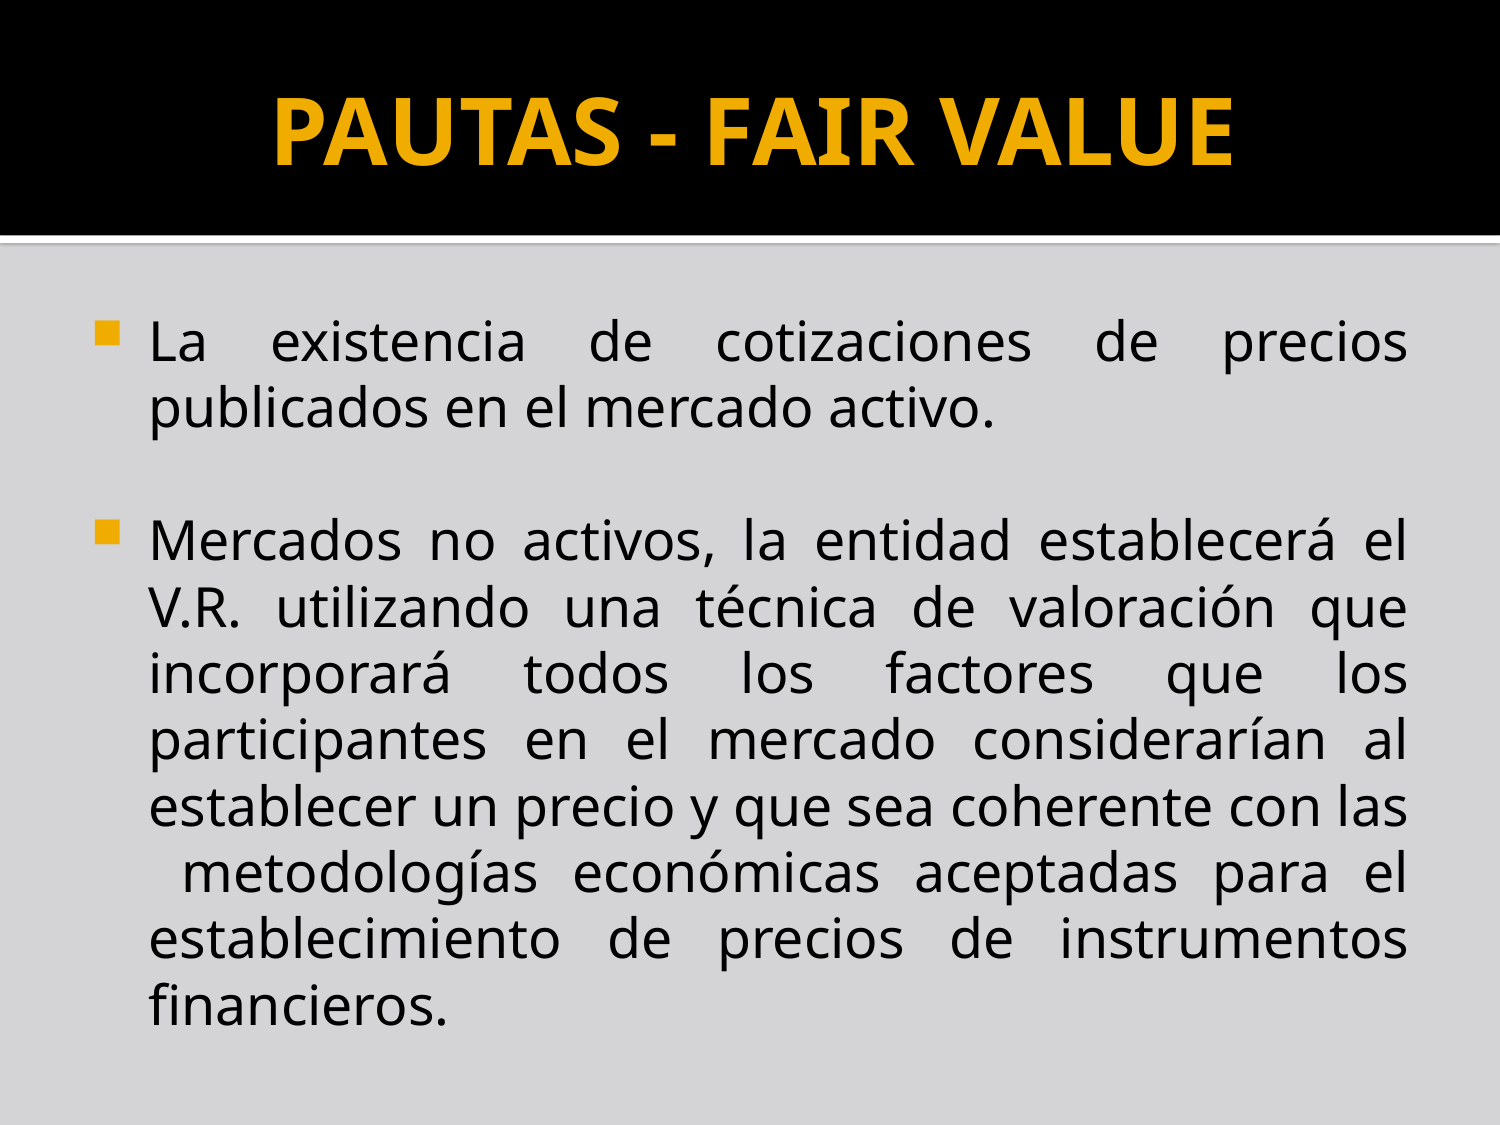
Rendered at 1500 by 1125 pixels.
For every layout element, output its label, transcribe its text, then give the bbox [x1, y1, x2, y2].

list La existencia de cotizaciones de precios publicados en el mercado activo. Mercados no activos, la entidad establecerá el V.R. utilizando una técnica de valoración que incorporará todos los factores que los participantes en el mercado considerarían al establecer un precio y que sea coherente con las metodologías económicas aceptadas para el establecimiento de precios de instrumentos financieros. [75, 291, 1425, 1050]
title PAUTAS - FAIR VALUE [75, 25, 1425, 231]
